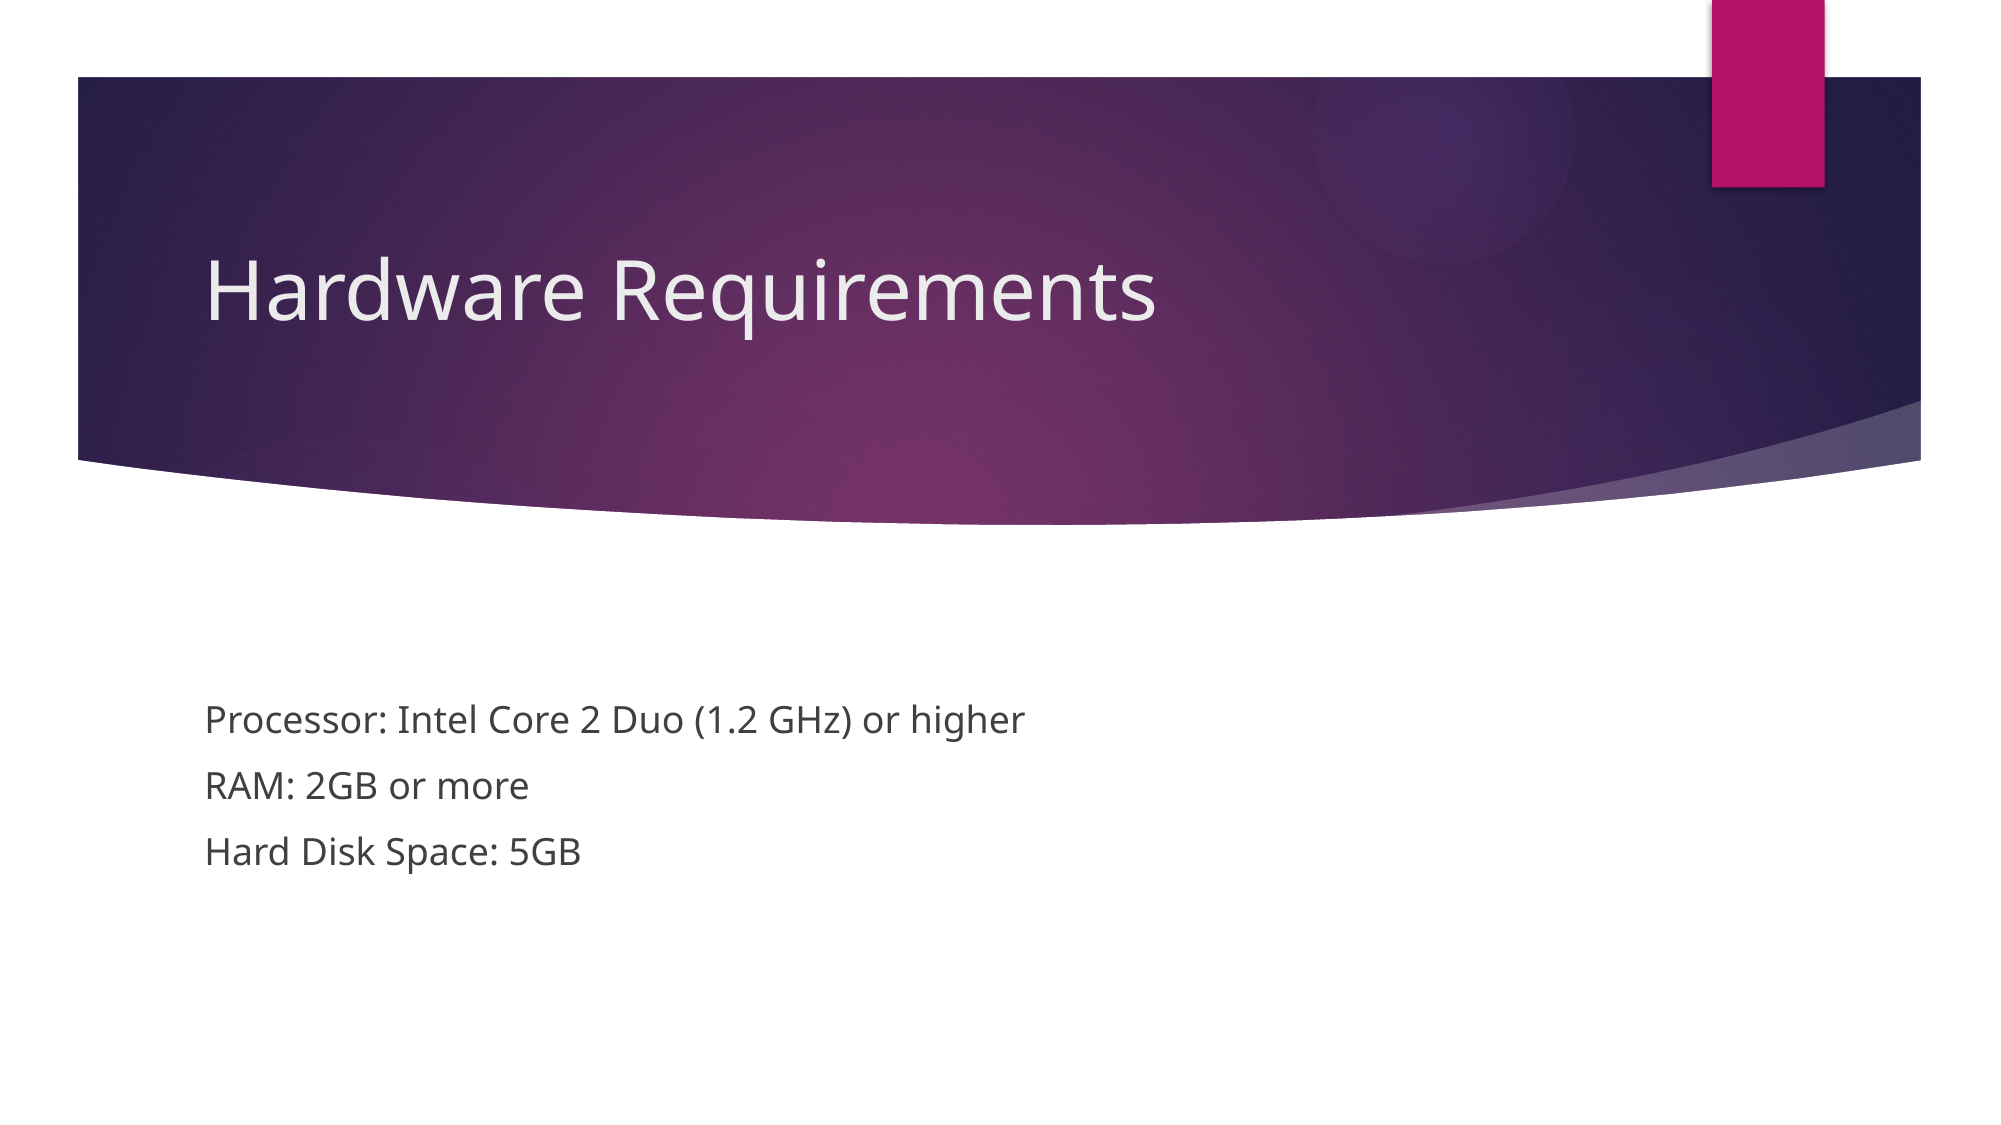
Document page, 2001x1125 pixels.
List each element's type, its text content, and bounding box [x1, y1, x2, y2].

list Processor: Intel Core 2 Duo (1.2 GHz) or higher RAM: 2GB or more Hard Disk Space: 5GB [189, 581, 1638, 988]
title Hardware Requirements [188, 174, 1638, 400]
